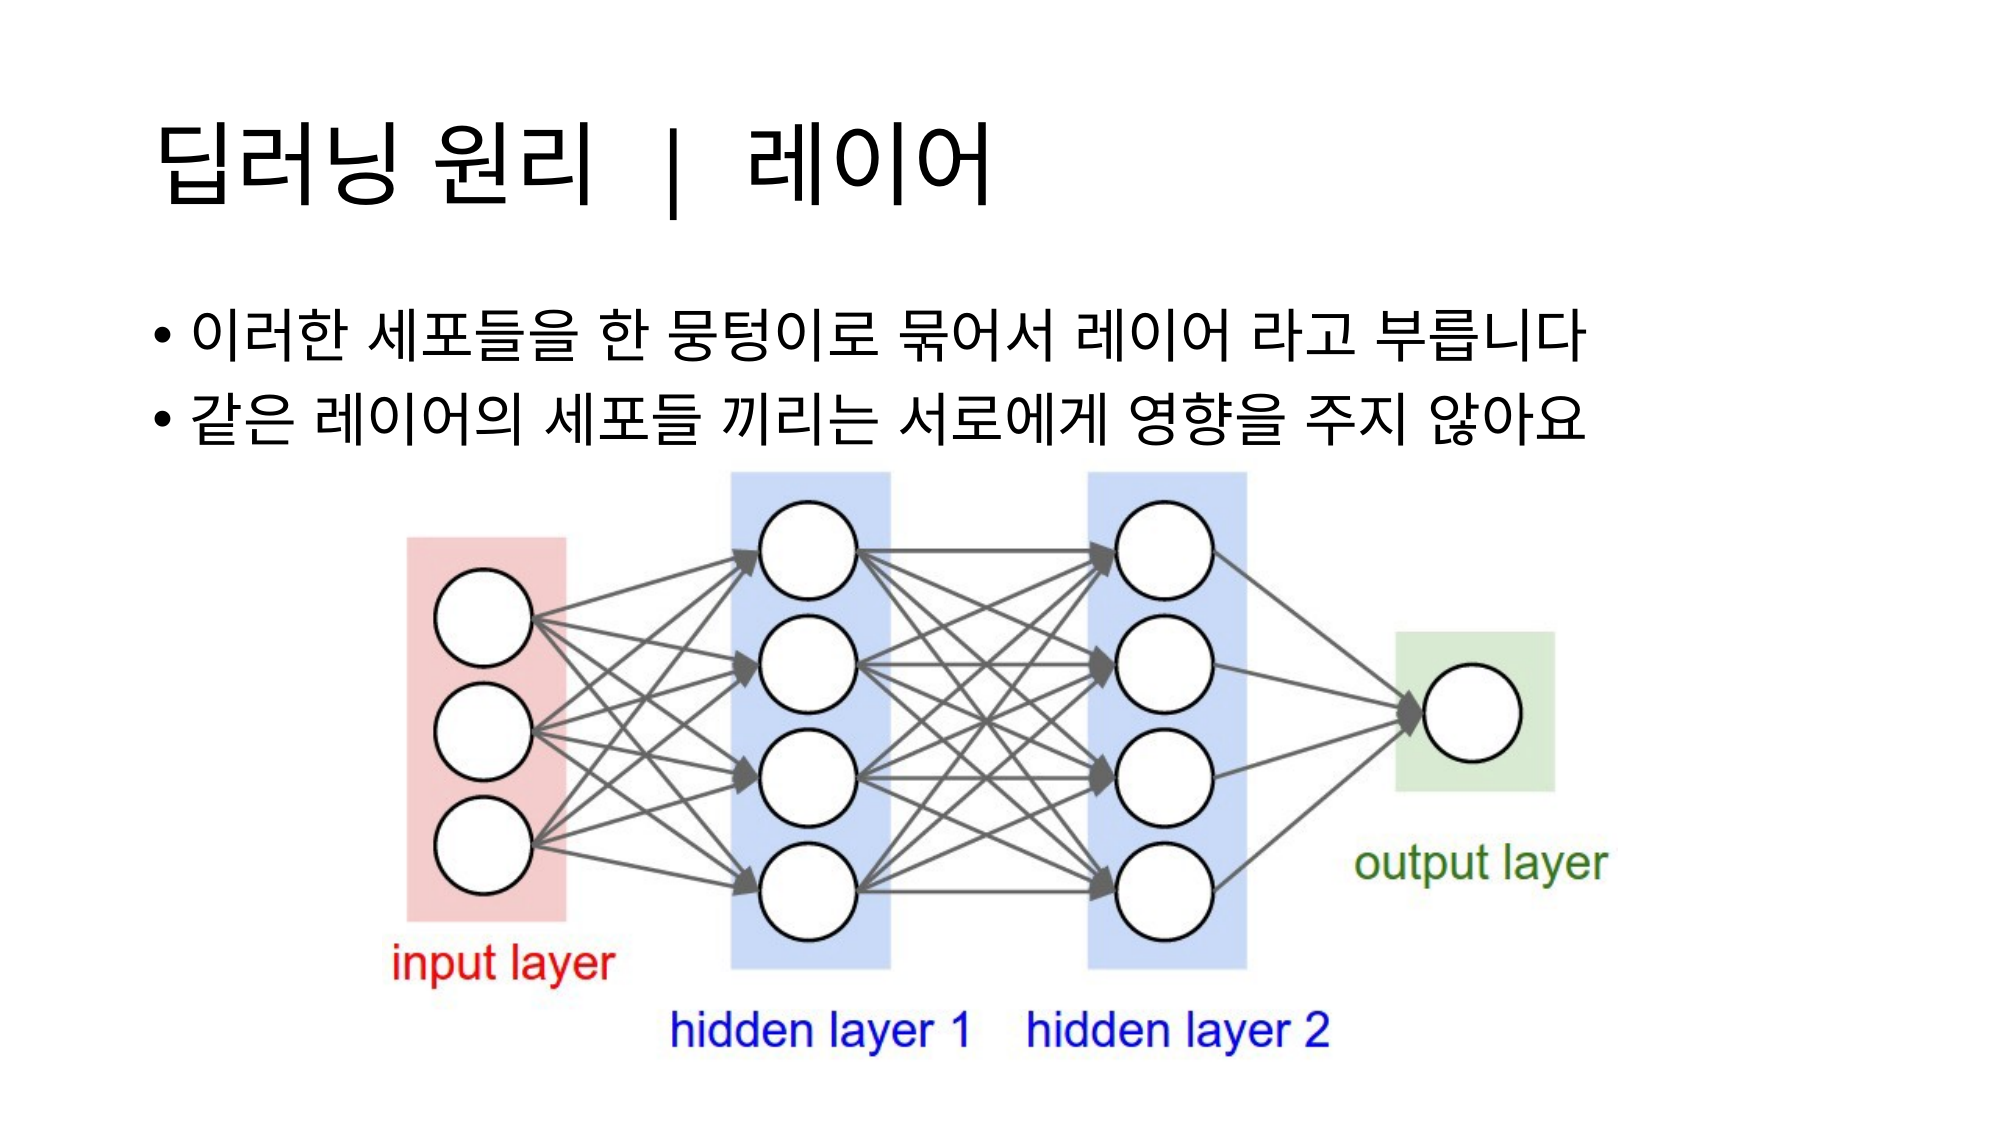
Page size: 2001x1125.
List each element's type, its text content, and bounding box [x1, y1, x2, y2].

list 이러한 세포들을 한 뭉텅이로 묶어서 레이어 라고 부릅니다 같은 레이어의 세포들 끼리는 서로에게 영향을 주지 않아요 [137, 299, 1863, 1014]
title 딥러닝 원리 | 레이어 [137, 59, 1863, 278]
picture [381, 458, 1618, 1066]
